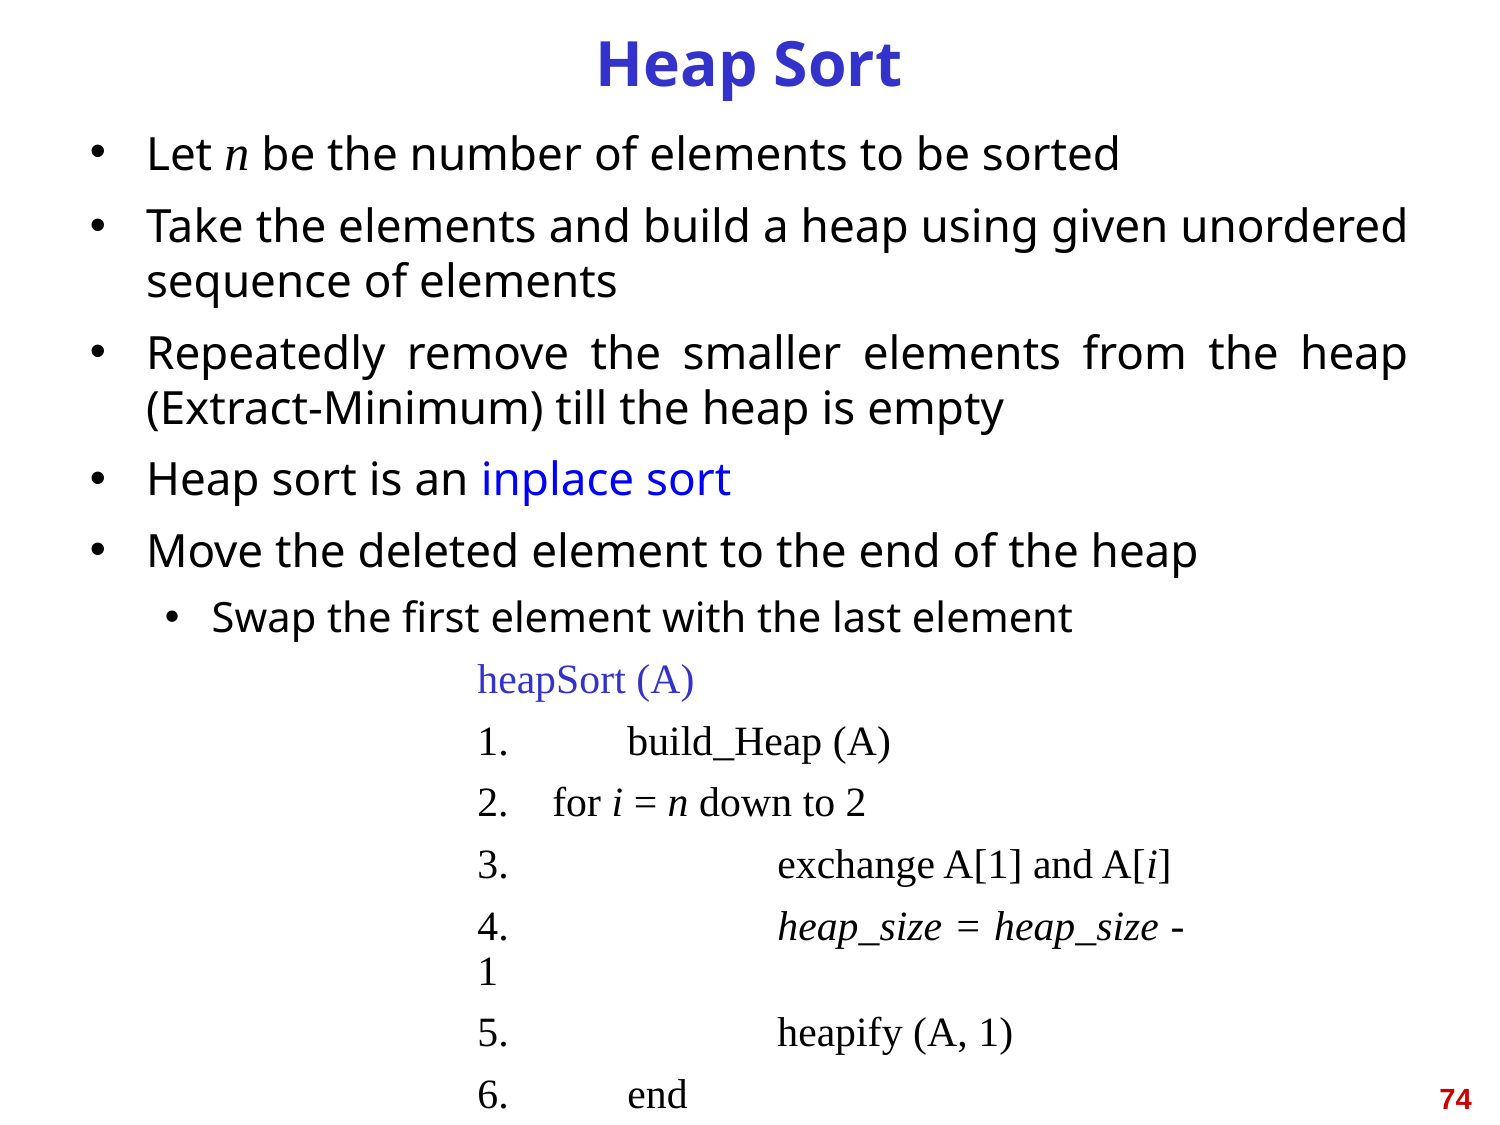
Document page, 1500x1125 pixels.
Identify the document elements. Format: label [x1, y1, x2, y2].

title [75, 12, 1424, 112]
list [75, 112, 1424, 713]
text_box [462, 649, 1200, 1113]
